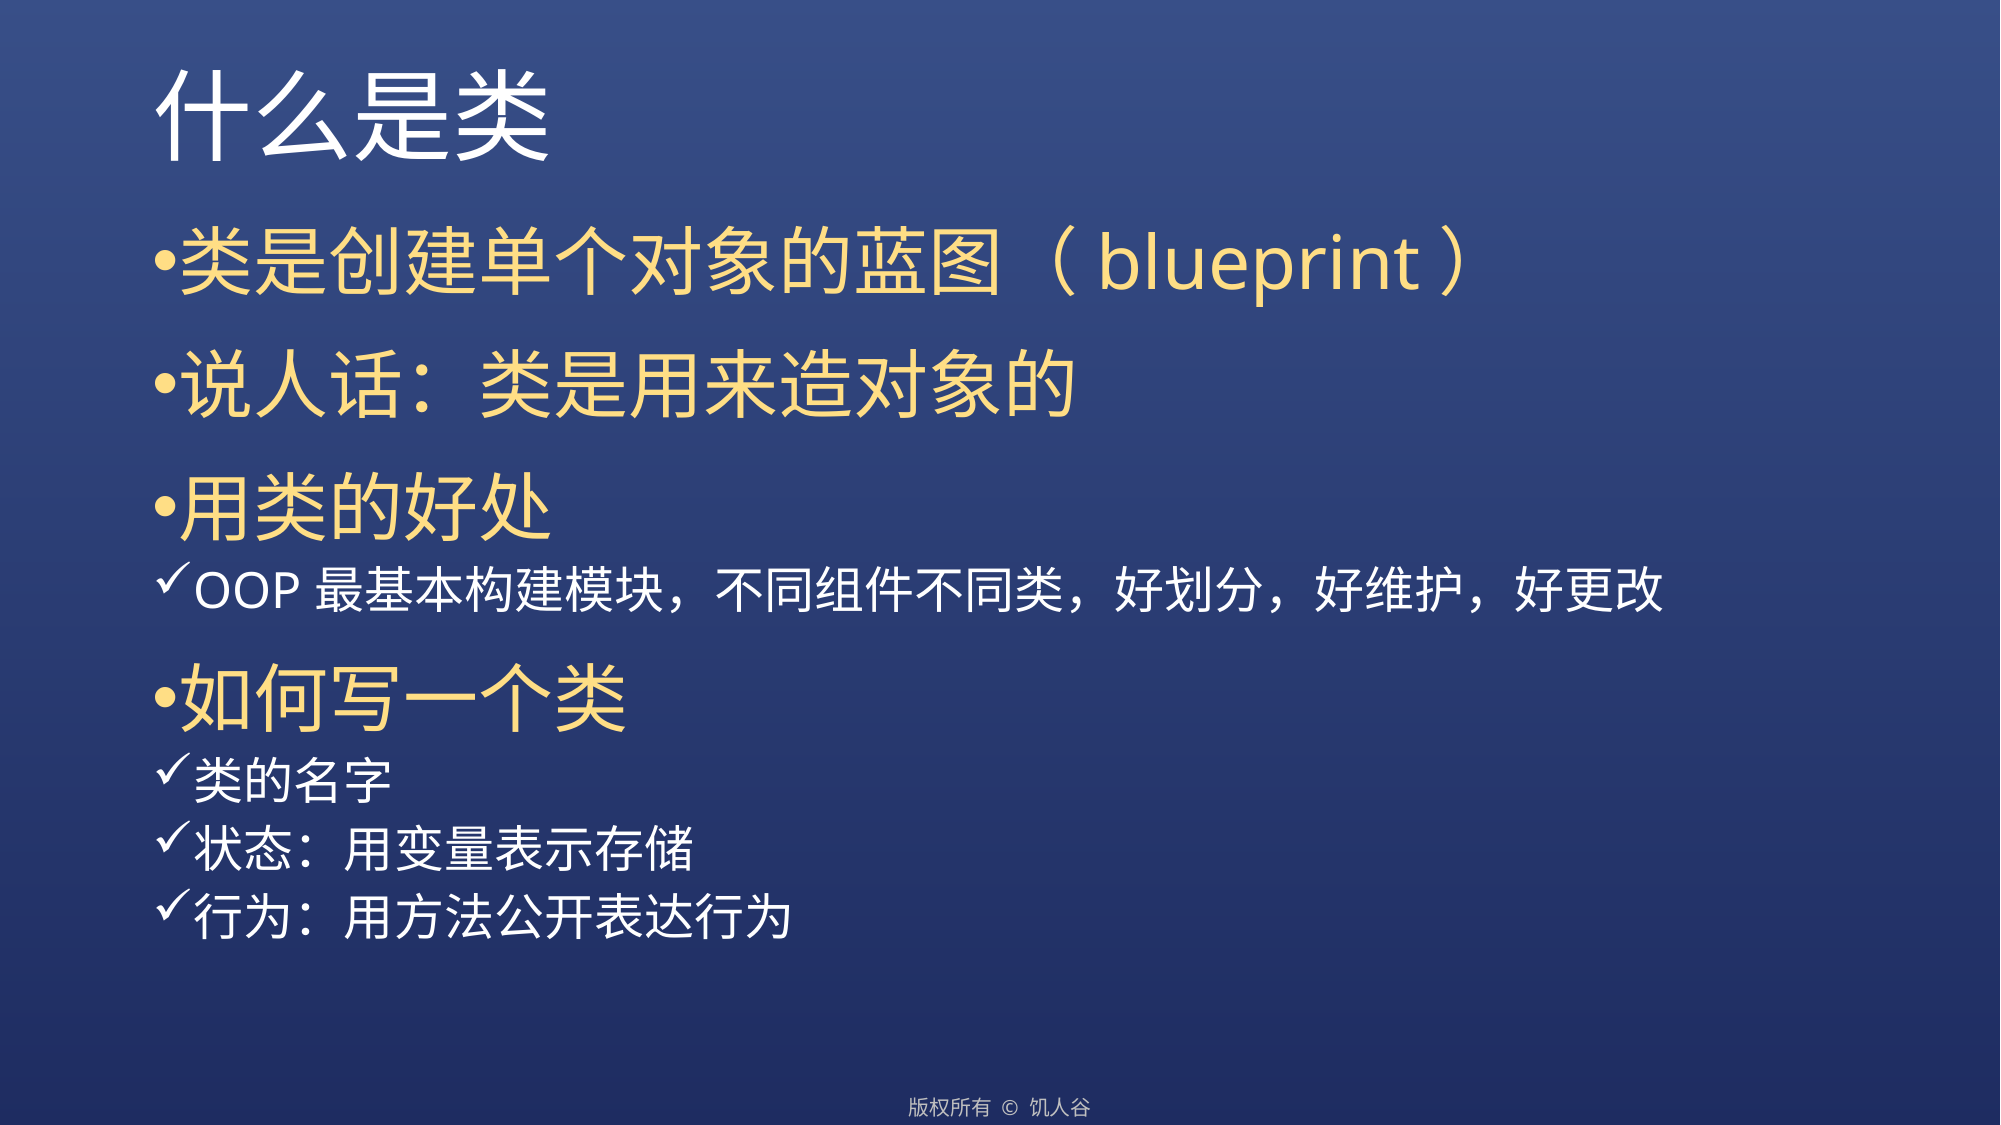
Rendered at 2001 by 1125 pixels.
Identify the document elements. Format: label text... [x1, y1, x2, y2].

title 什么是类 [137, 59, 1863, 184]
list 类是创建单个对象的蓝图（blueprint） 说人话：类是用来造对象的 用类的好处 OOP最基本构建模块，不同组件不同类，好划分，好维护，好更改 如何写一个类 类的名字 状态：用变量表示存储 行为：用方法公开表达行为 [137, 206, 1863, 1090]
